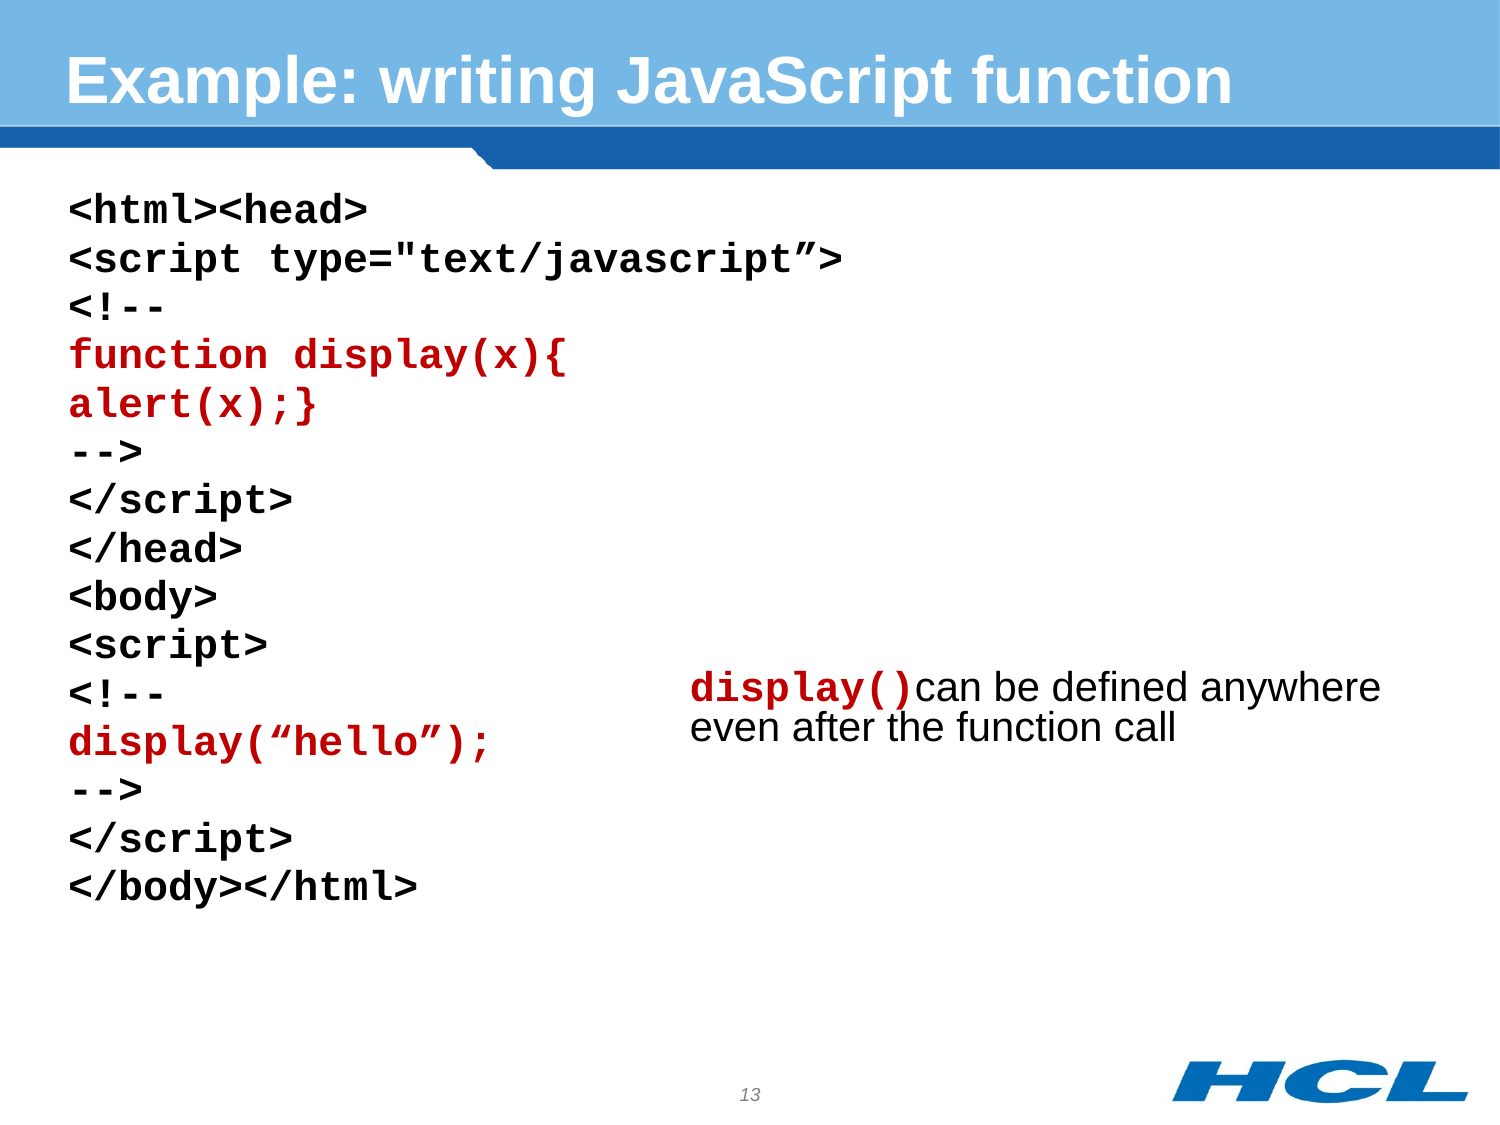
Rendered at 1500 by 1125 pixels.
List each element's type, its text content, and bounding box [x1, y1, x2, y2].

list <html><head> <script type="text/javascript”> <!-- function display(x){ alert(x);} --> </script> </head> <body> <script> <!-- display(“hello”); --> </script> </body></html> [53, 184, 1425, 969]
picture [0, 0, 1500, 188]
picture [1140, 1050, 1500, 1109]
title Example: writing JavaScript function [50, 0, 1400, 154]
slide_number 13 [574, 1074, 926, 1115]
text_box display()can be defined anywhere even after the function call [674, 662, 1413, 758]
